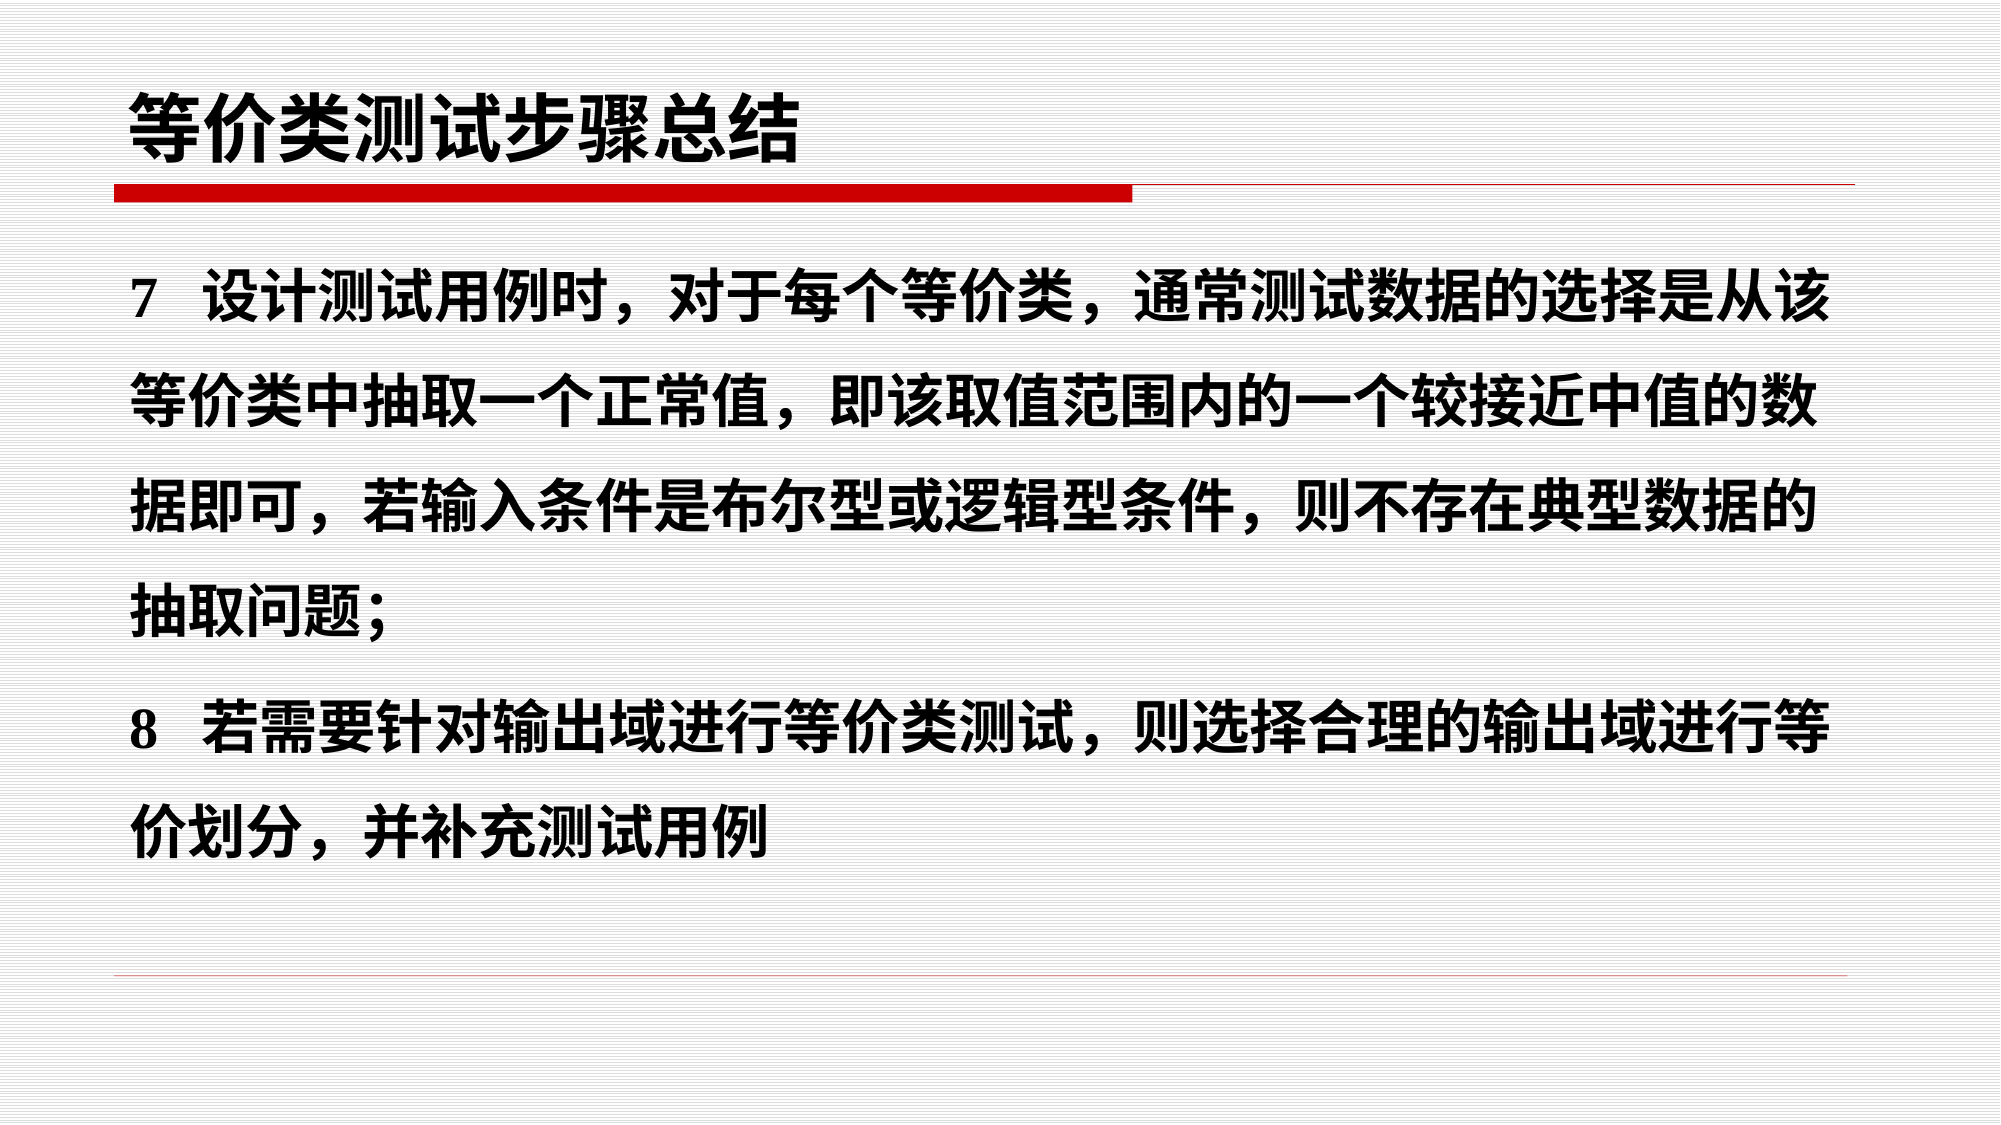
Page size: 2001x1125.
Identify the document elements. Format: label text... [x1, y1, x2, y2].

list 7 设计测试用例时，对于每个等价类，通常测试数据的选择是从该等价类中抽取一个正常值，即该取值范围内的一个较接近中值的数据即可，若输入条件是布尔型或逻辑型条件，则不存在典型数据的抽取问题； 8 若需要针对输出域进行等价类测试，则选择合理的输出域进行等价划分，并补充测试用例 [114, 216, 1865, 917]
title 等价类测试步骤总结 [112, 42, 1863, 179]
